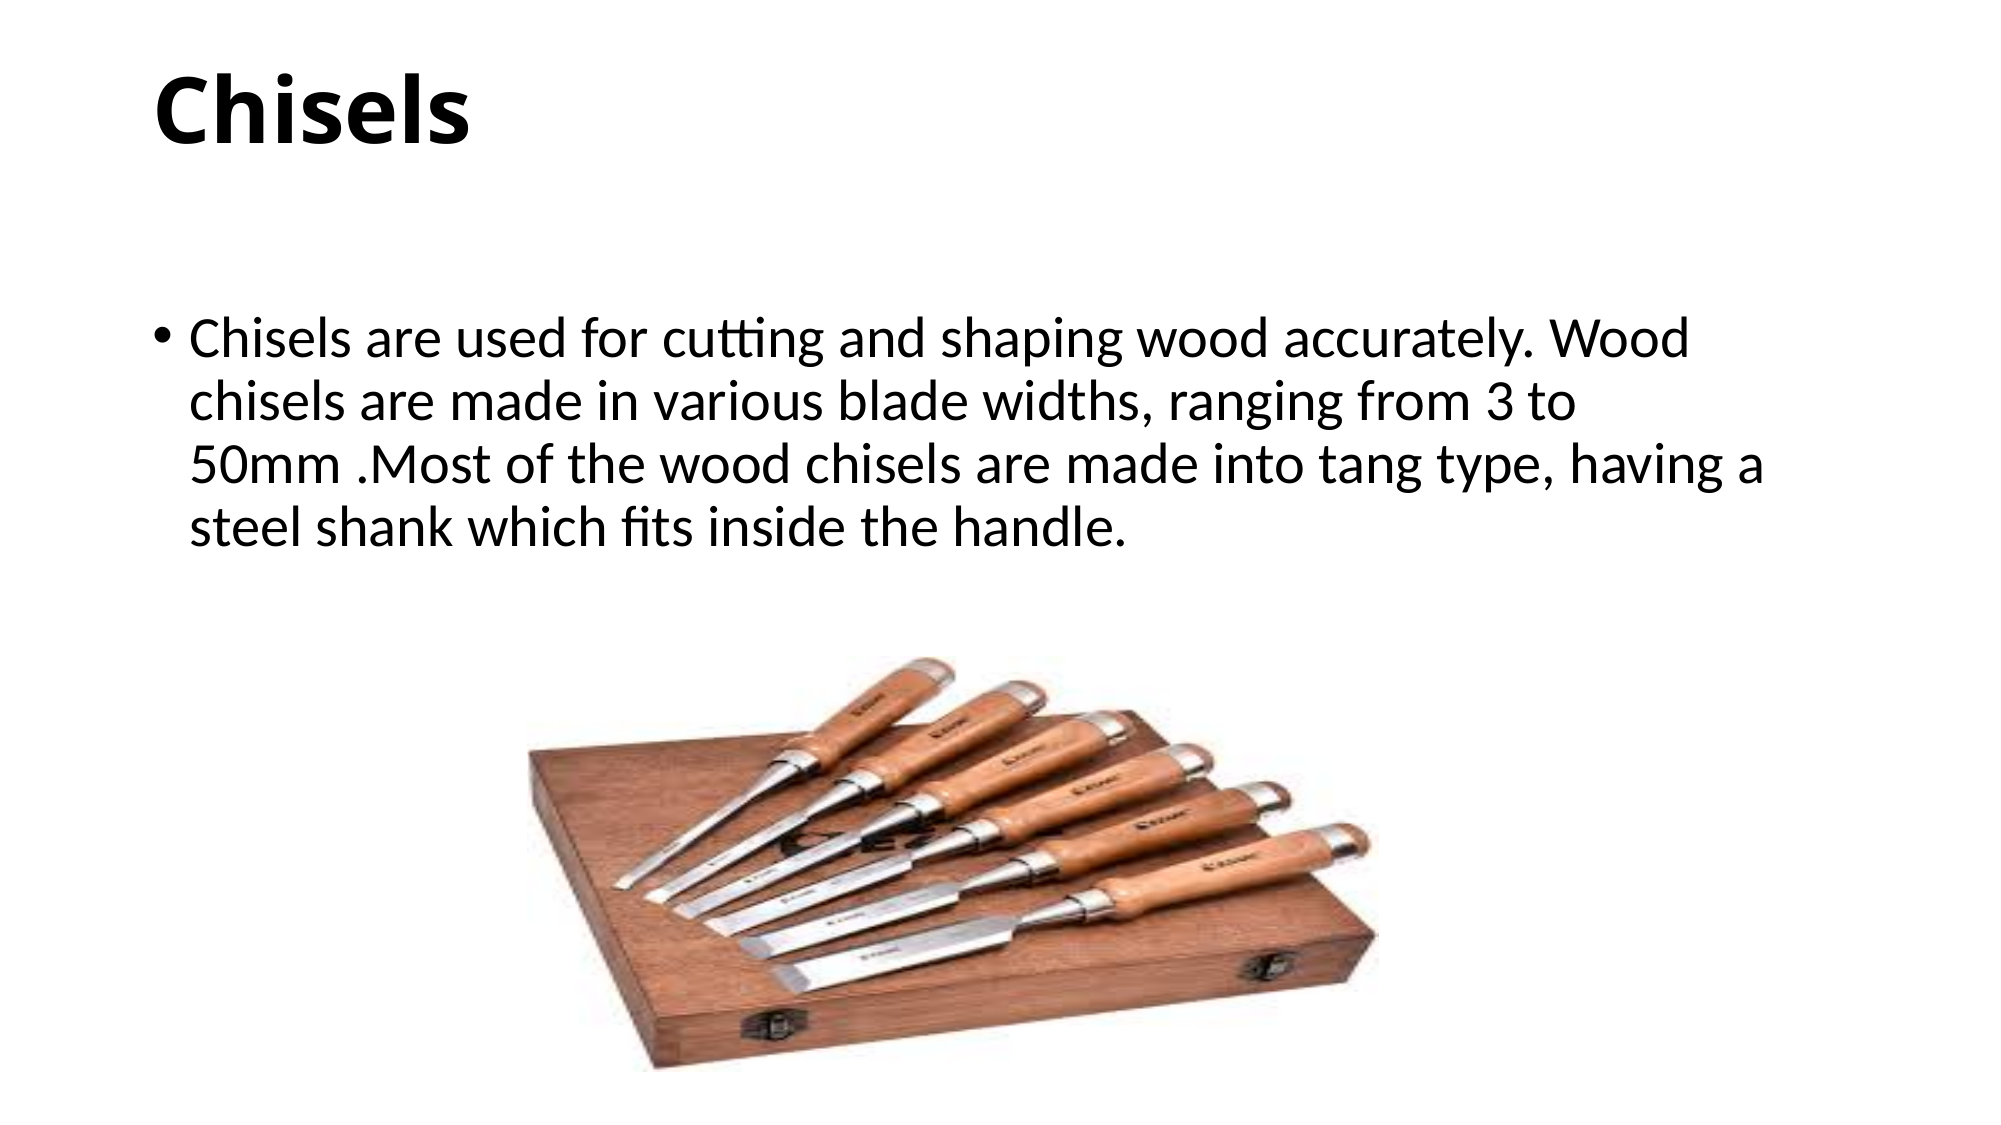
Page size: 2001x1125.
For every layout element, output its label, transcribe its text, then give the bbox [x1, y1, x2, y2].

picture [527, 656, 1379, 1072]
title Chisels [137, 59, 1863, 278]
list Chisels are used for cutting and shaping wood accurately. Wood chisels are made in various blade widths, ranging from 3 to 50mm .Most of the wood chisels are made into tang type, having a steel shank which fits inside the handle. [137, 299, 1863, 1014]
